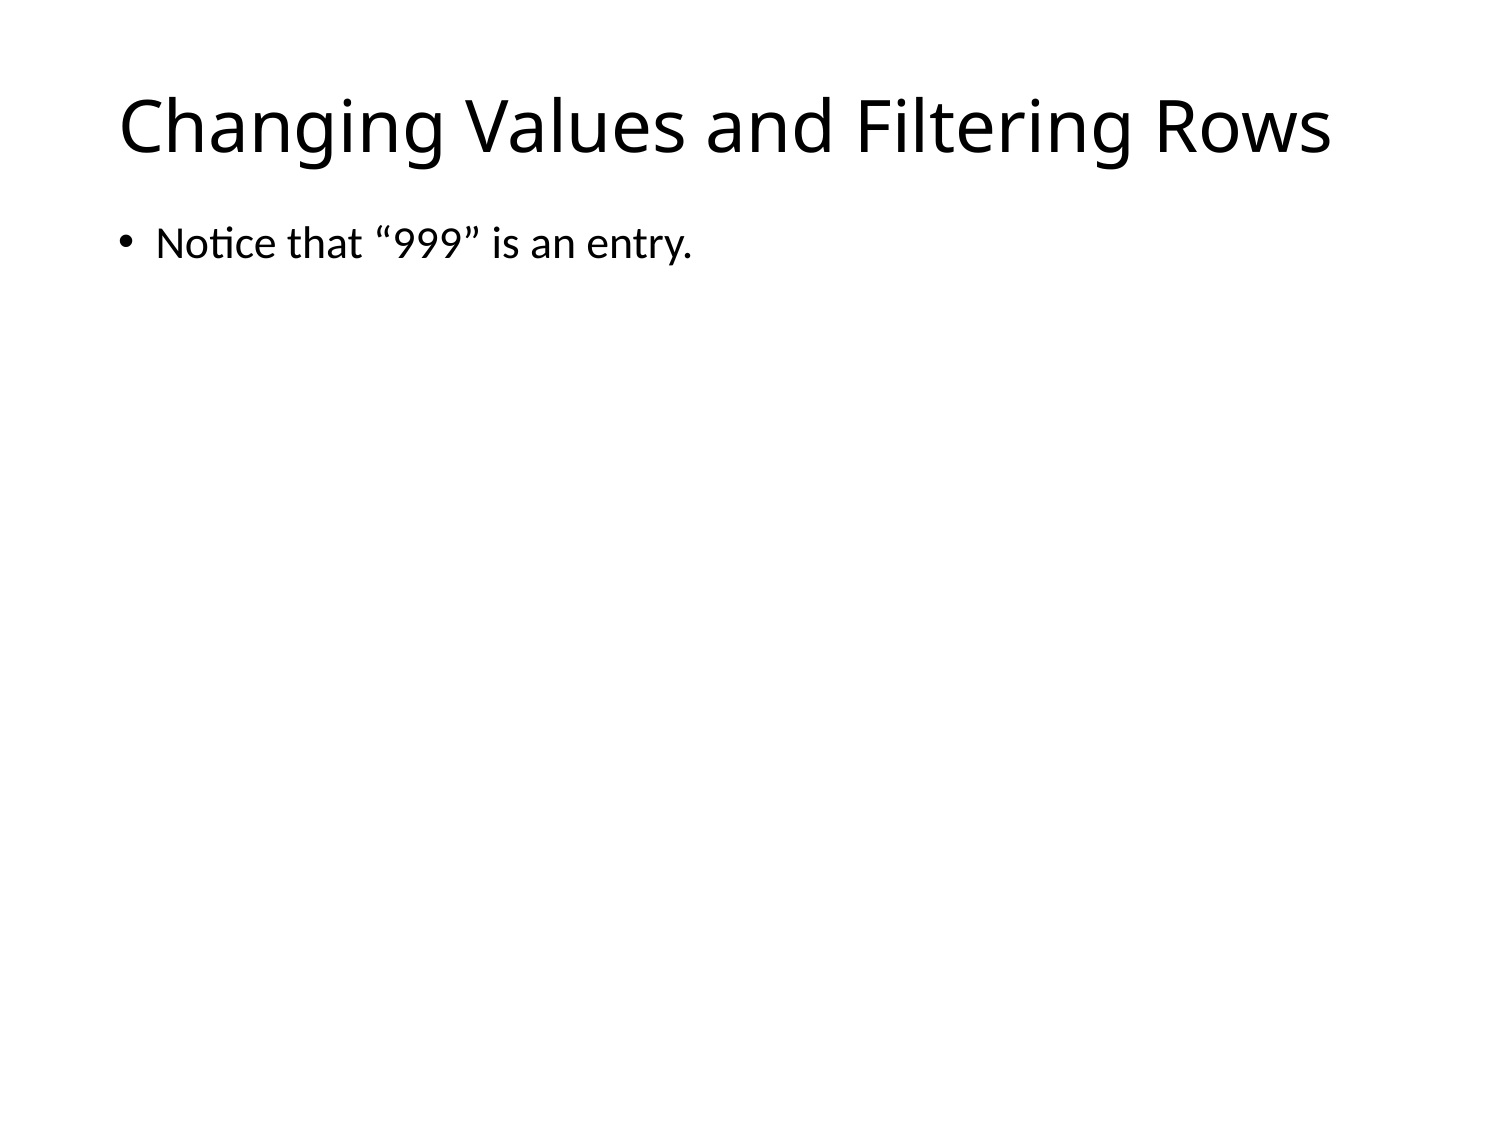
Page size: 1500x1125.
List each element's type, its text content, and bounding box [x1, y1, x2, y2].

list Notice that “999” is an entry. [103, 211, 1397, 1063]
title Changing Values and Filtering Rows [103, 59, 1397, 199]
